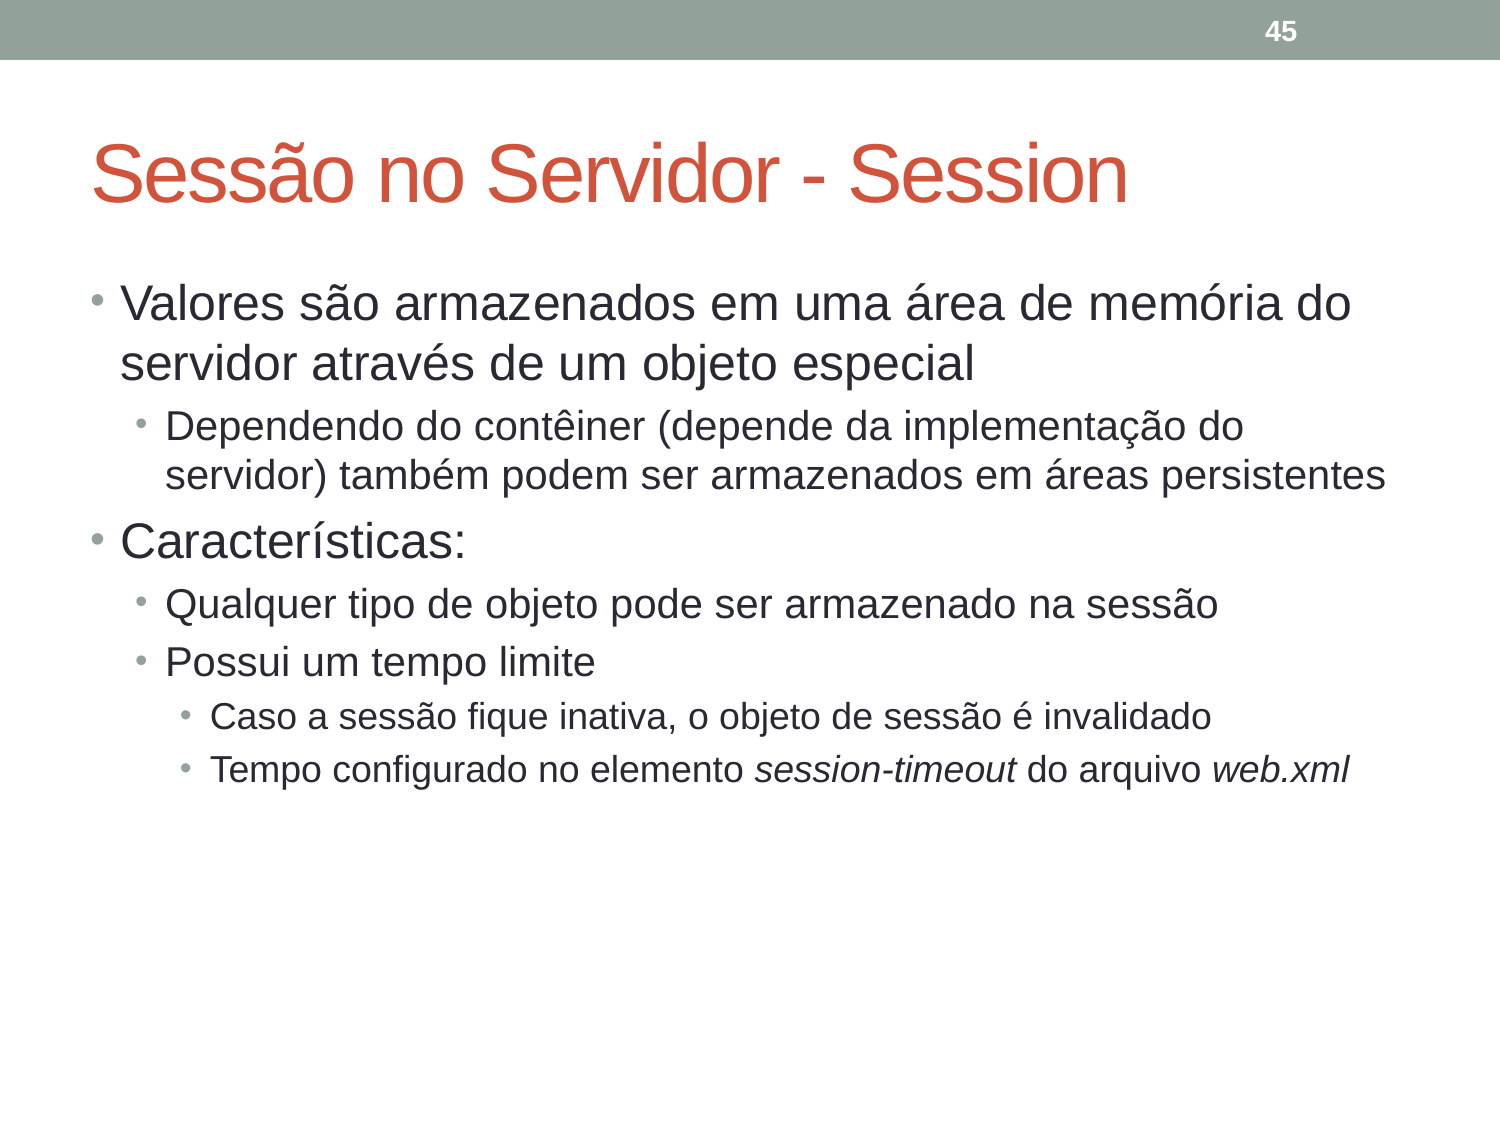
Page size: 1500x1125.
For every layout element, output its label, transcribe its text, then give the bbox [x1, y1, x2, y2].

list Valores são armazenados em uma área de memória do servidor através de um objeto especial Dependendo do contêiner (depende da implementação do servidor) também podem ser armazenados em áreas persistentes Características: Qualquer tipo de objeto pode ser armazenado na sessão Possui um tempo limite Caso a sessão fique inativa, o objeto de sessão é invalidado Tempo configurado no elemento session-timeout do arquivo web.xml [74, 262, 1426, 1063]
title Sessão no Servidor - Session [75, 87, 1425, 250]
slide_number 45 [1250, 3, 1425, 57]
